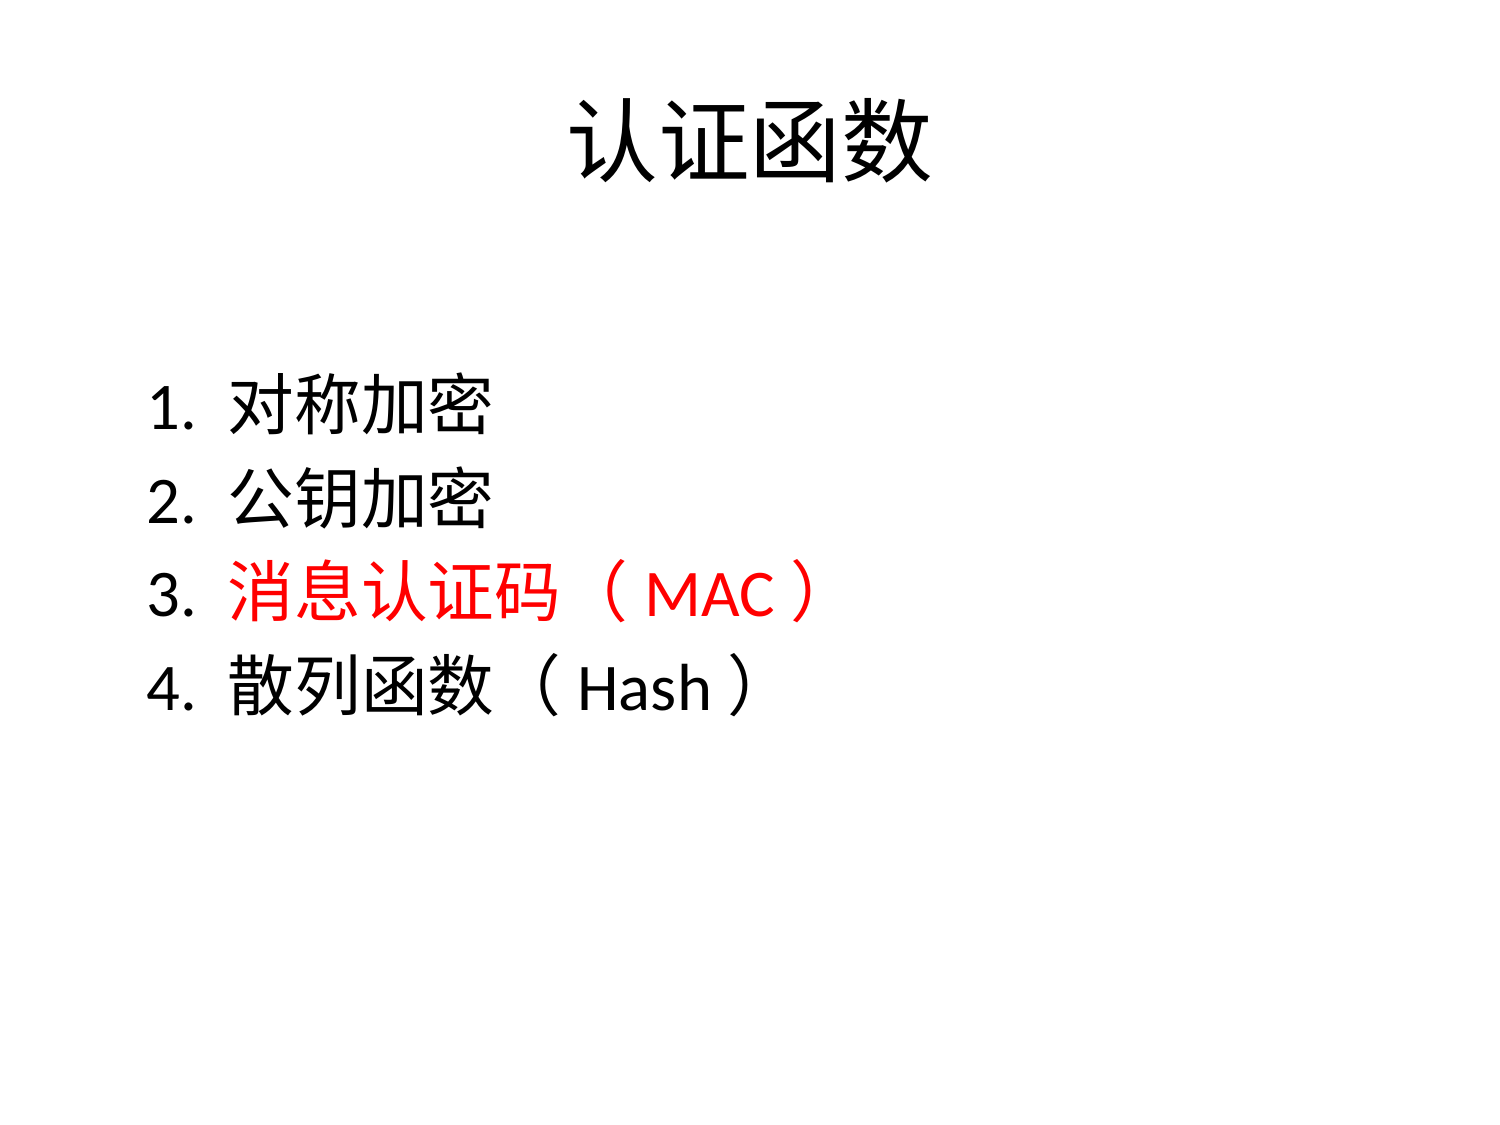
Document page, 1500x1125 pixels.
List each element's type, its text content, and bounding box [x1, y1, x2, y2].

title 认证函数 [75, 45, 1425, 233]
list 1. 对称加密 2. 公钥加密 3. 消息认证码（MAC） 4. 散列函数（Hash） [75, 262, 1425, 1005]
